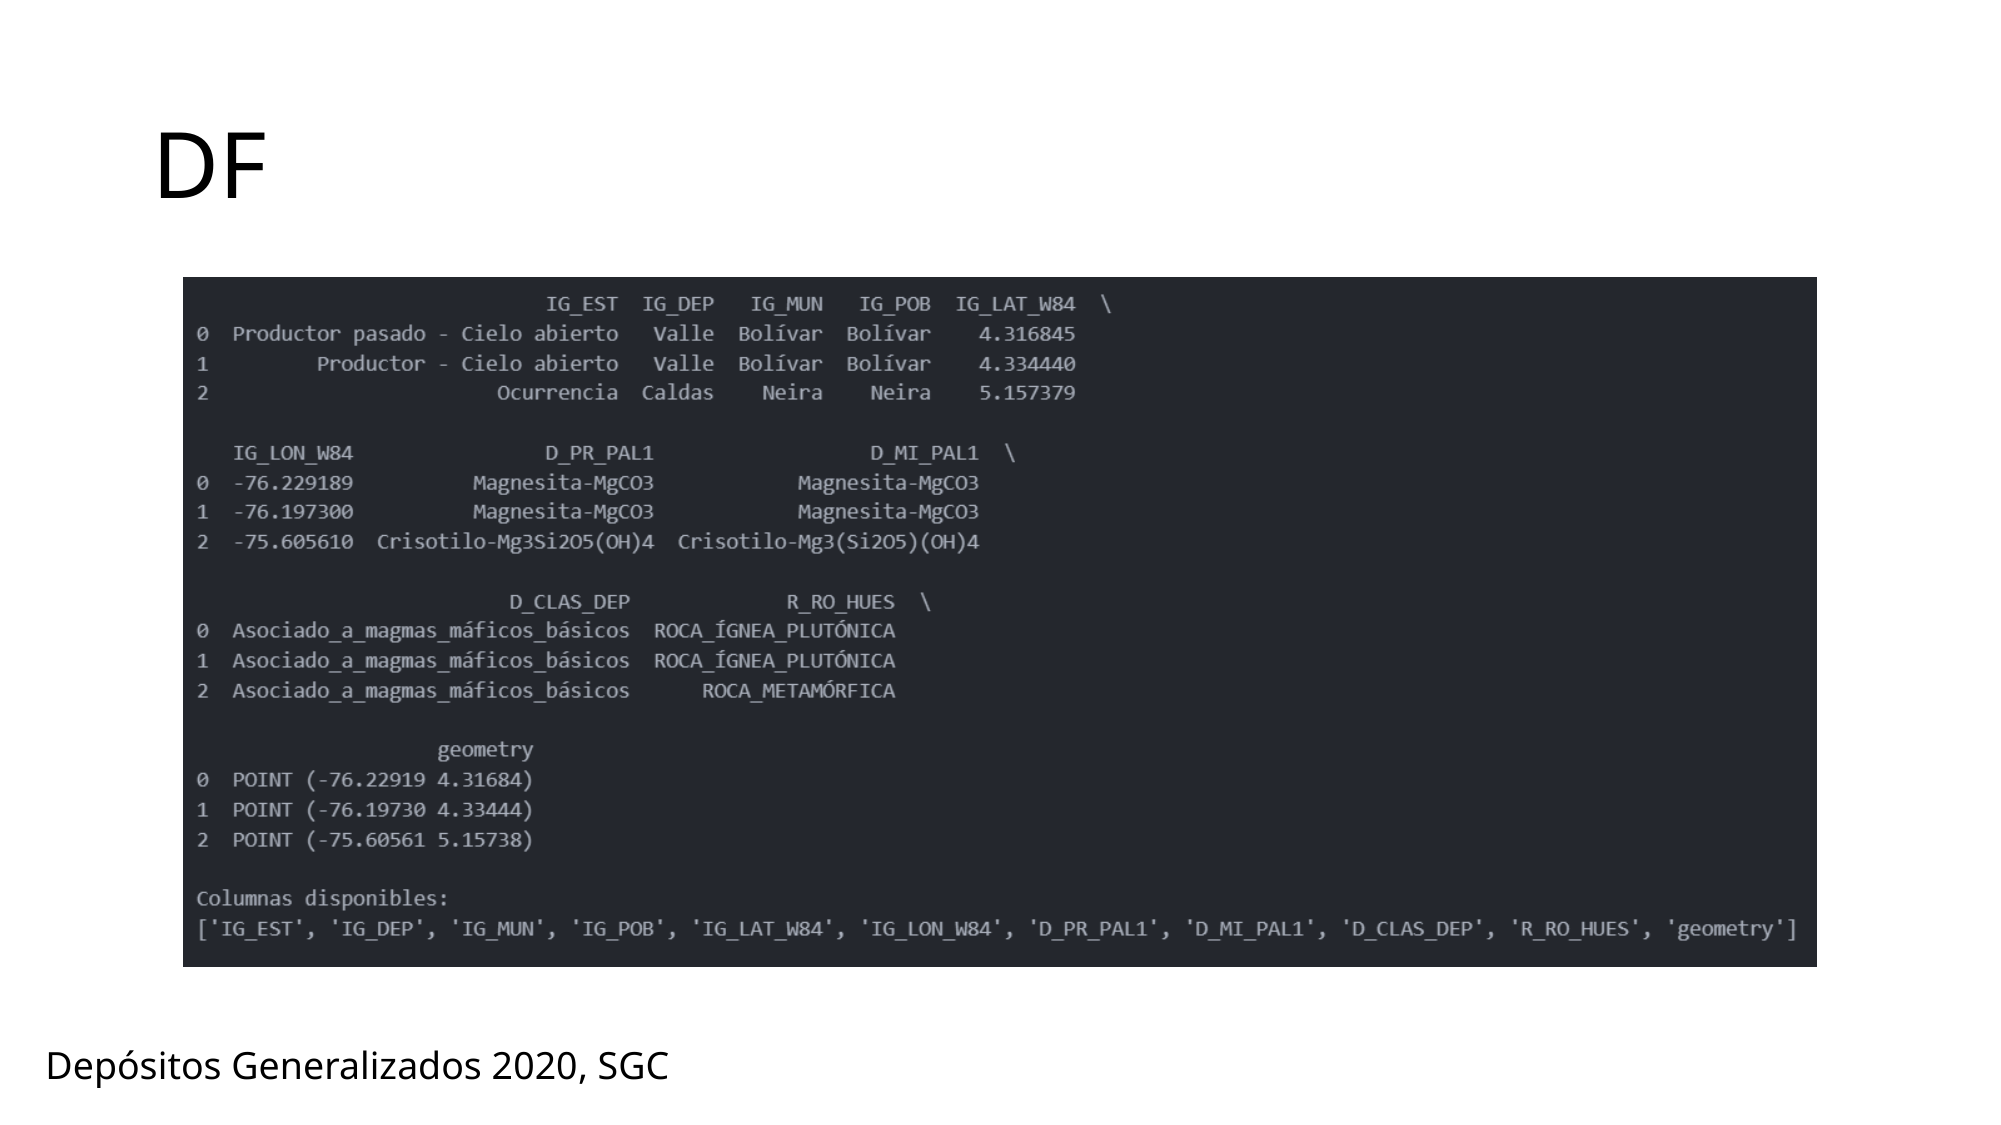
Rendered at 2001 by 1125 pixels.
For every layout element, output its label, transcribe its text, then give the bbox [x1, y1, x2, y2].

picture [183, 277, 1817, 967]
text_box Depósitos Generalizados 2020, SGC [30, 1034, 1031, 1101]
title DF [137, 59, 1863, 278]
